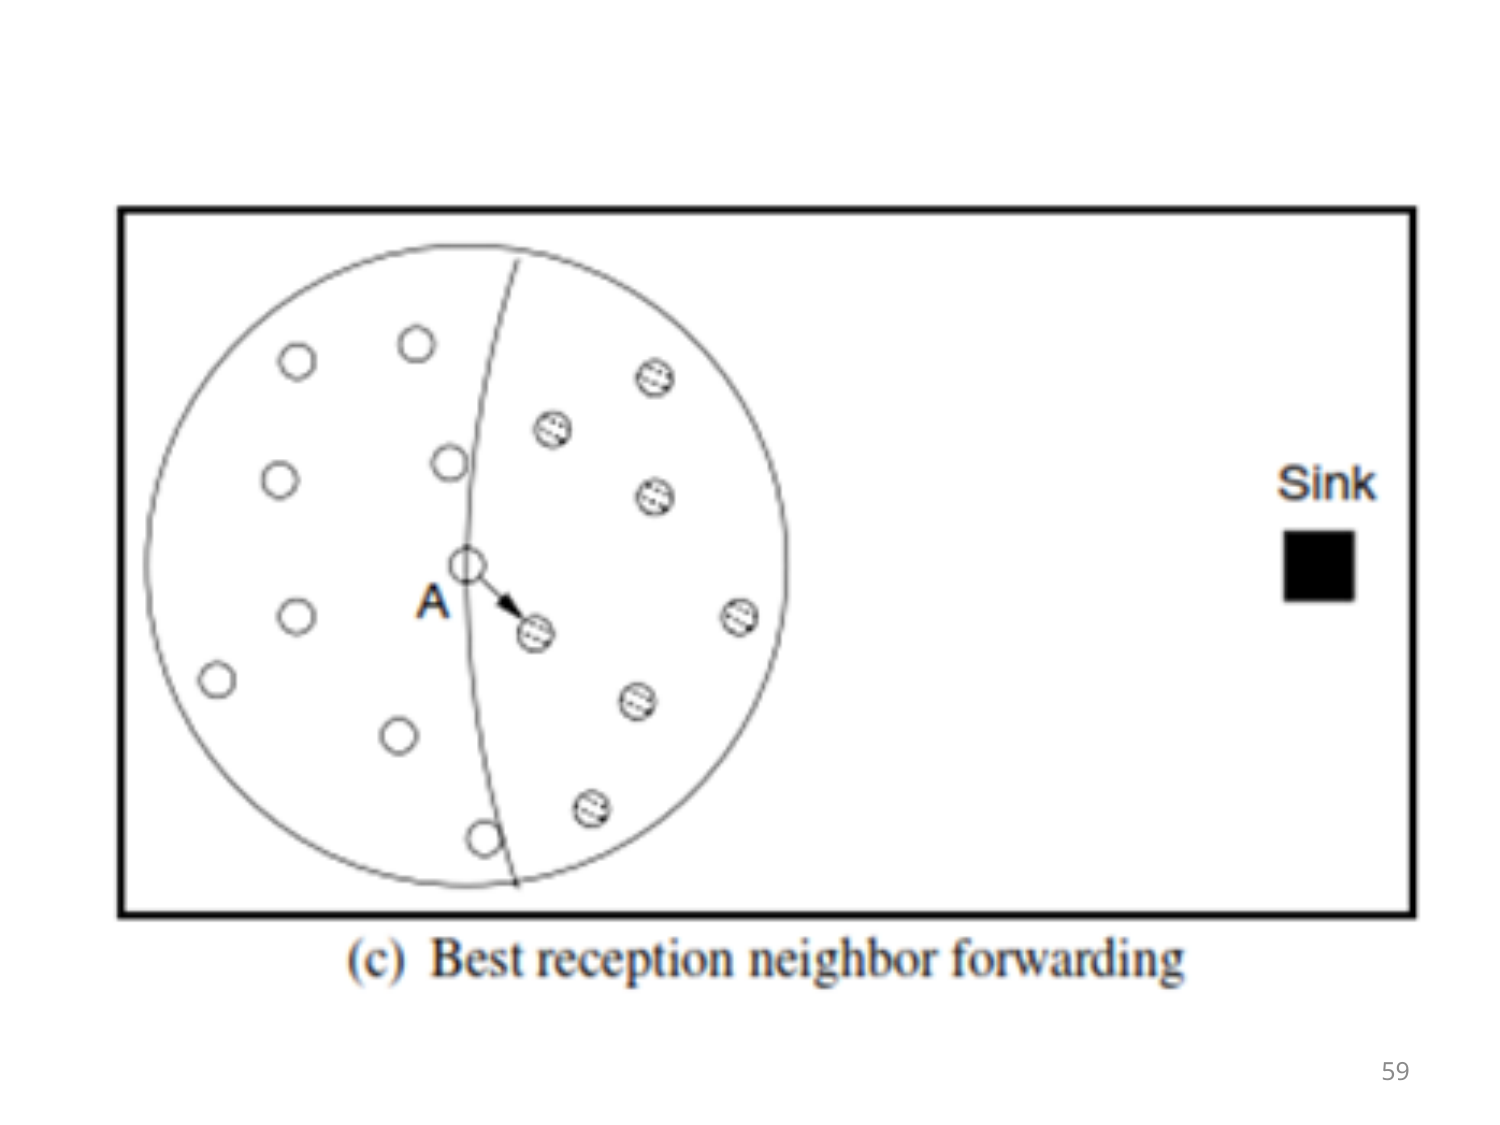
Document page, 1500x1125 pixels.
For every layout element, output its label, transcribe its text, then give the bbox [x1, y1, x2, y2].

slide_number 59 [1074, 1042, 1425, 1103]
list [86, 184, 1443, 1006]
